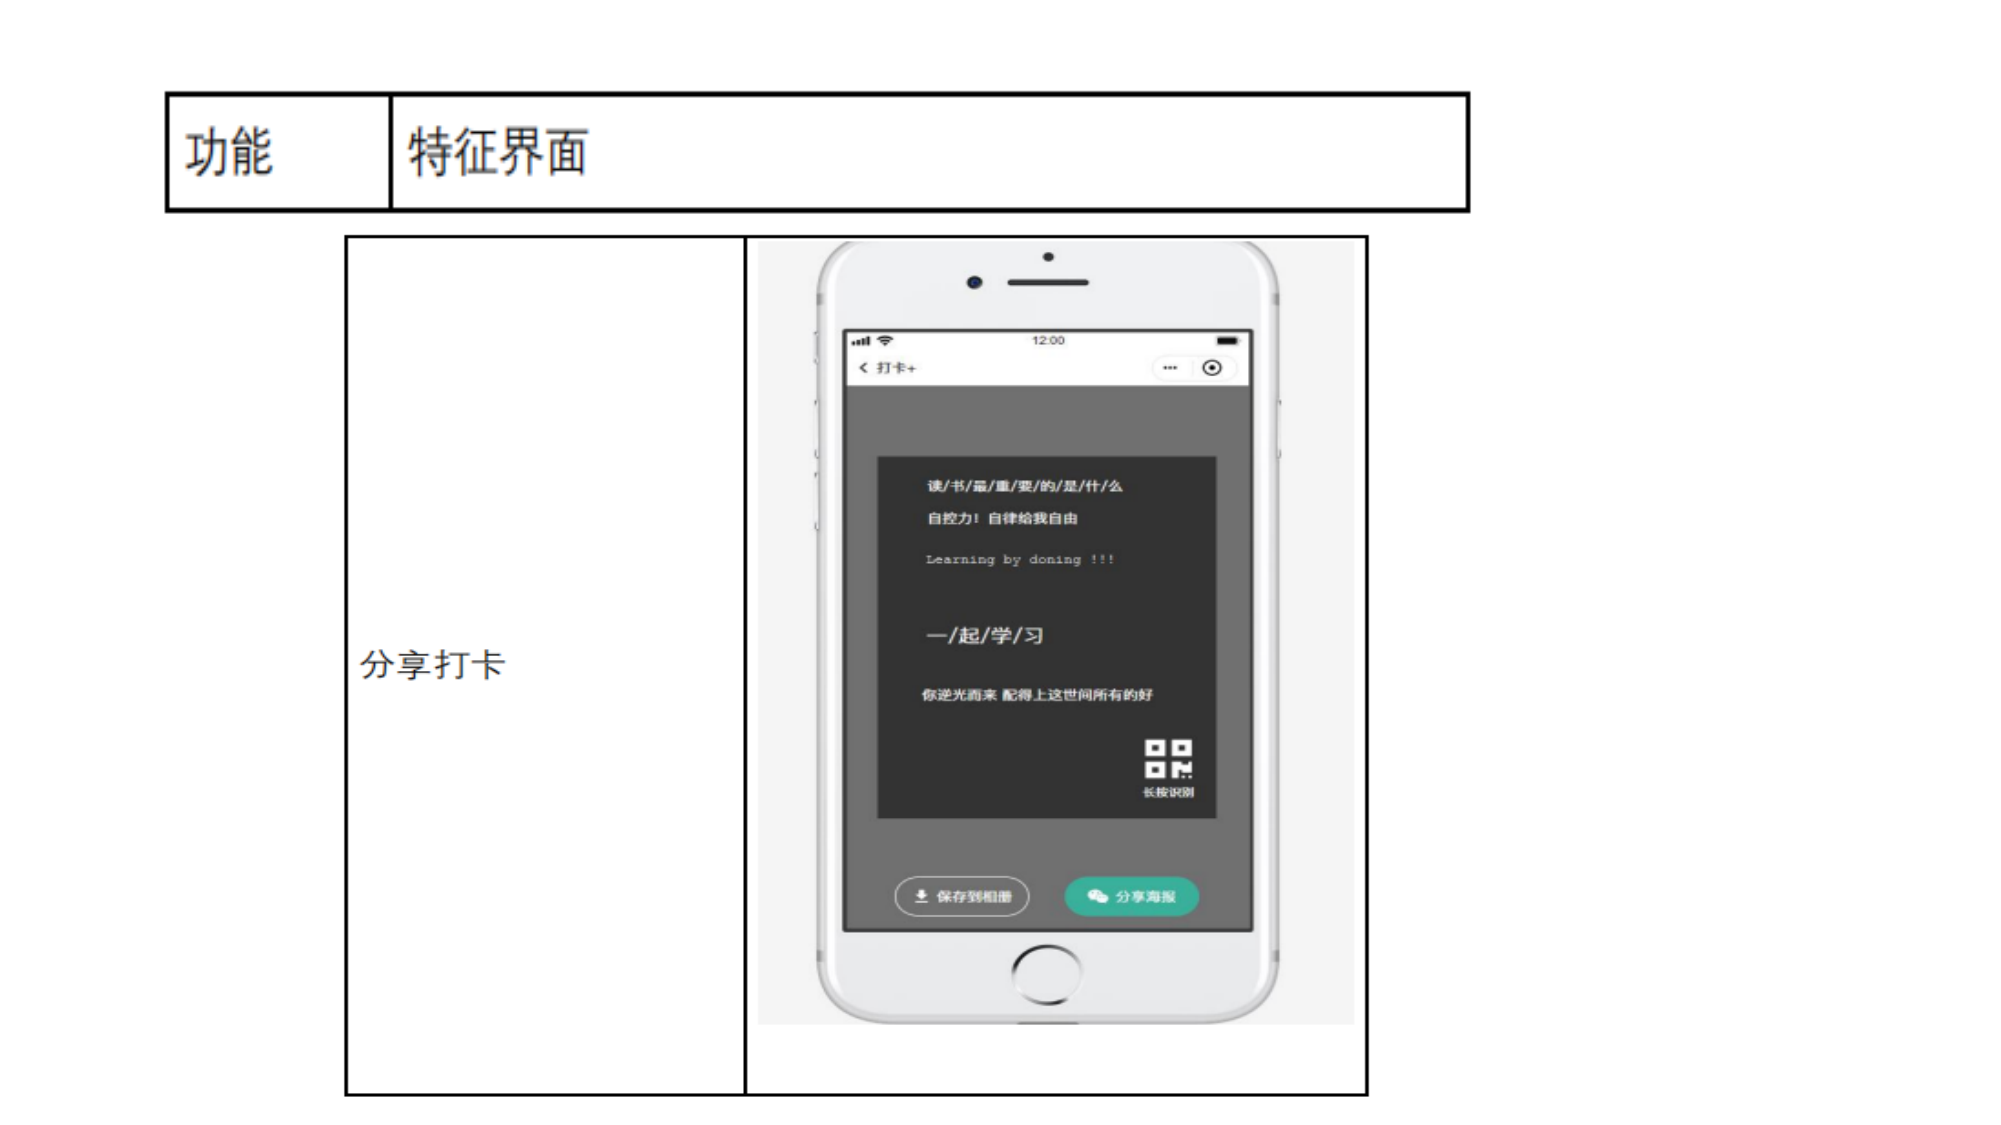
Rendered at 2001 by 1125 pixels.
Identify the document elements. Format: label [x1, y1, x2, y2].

picture [128, 58, 1503, 1125]
